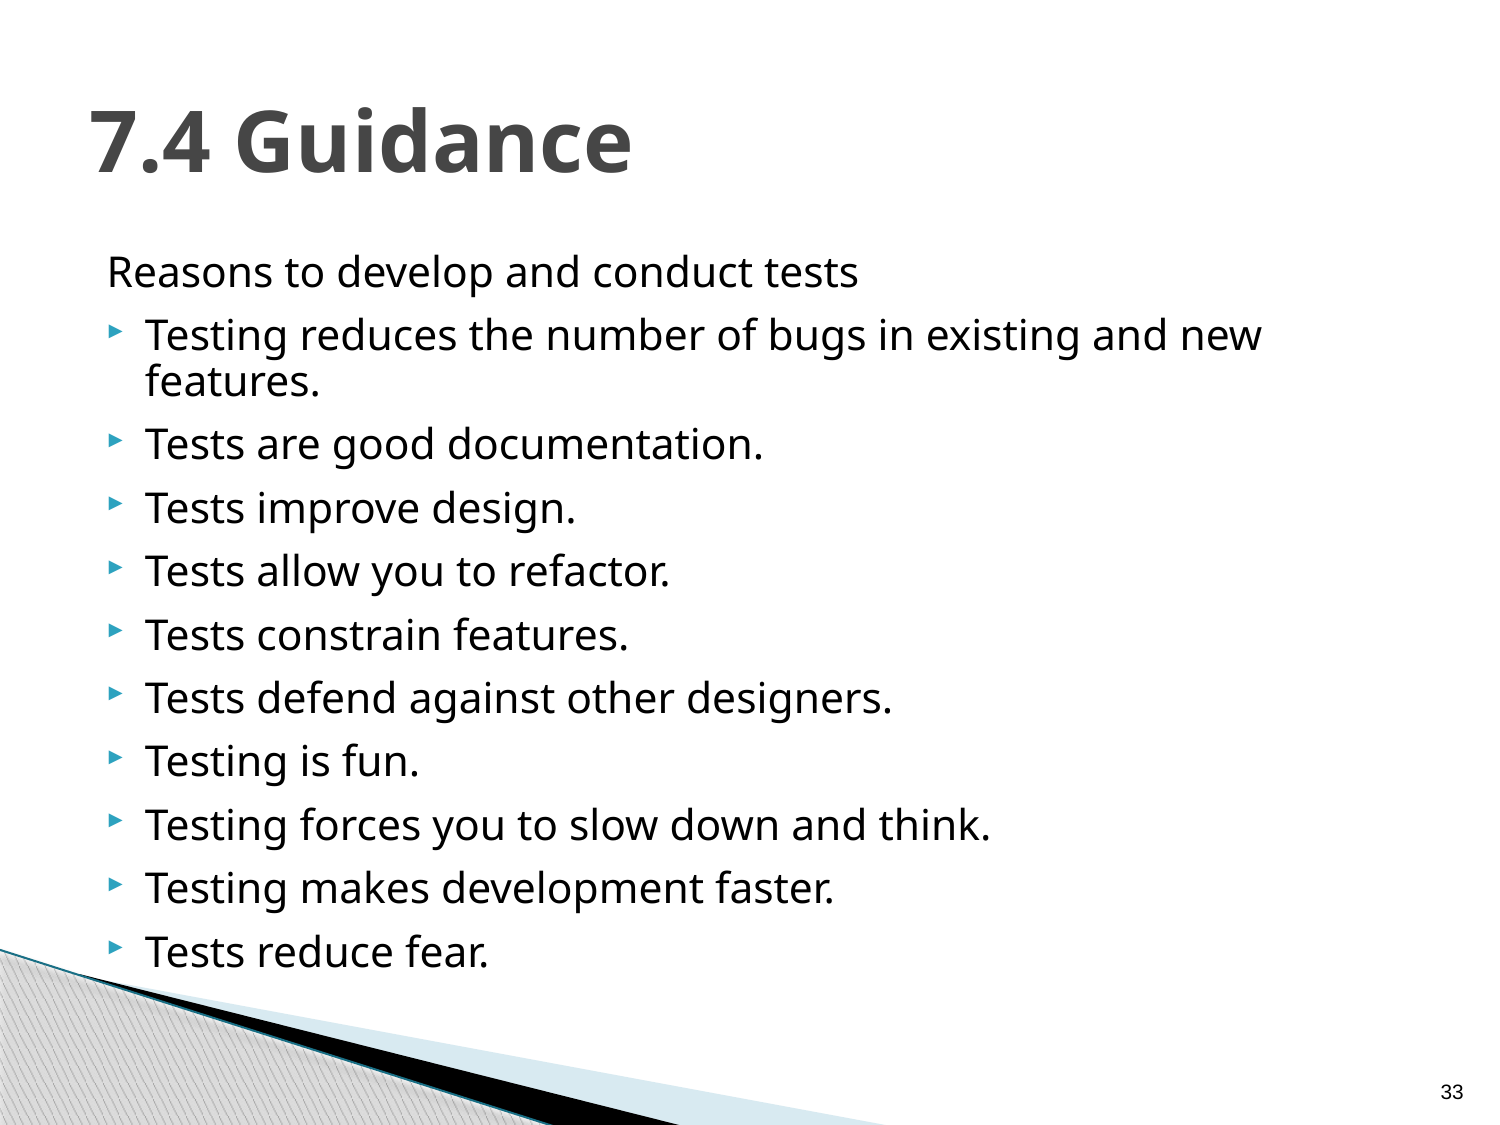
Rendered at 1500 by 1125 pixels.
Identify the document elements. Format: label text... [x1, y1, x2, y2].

title 7.4 Guidance [75, 45, 1388, 233]
list Reasons to develop and conduct tests Testing reduces the number of bugs in existing and new features. Tests are good documentation. Tests improve design. Tests allow you to refactor. Tests constrain features. Tests defend against other designers. Testing is fun. Testing forces you to slow down and think. Testing makes development faster. Tests reduce fear. [74, 242, 1426, 986]
slide_number 33 [1418, 1051, 1479, 1112]
